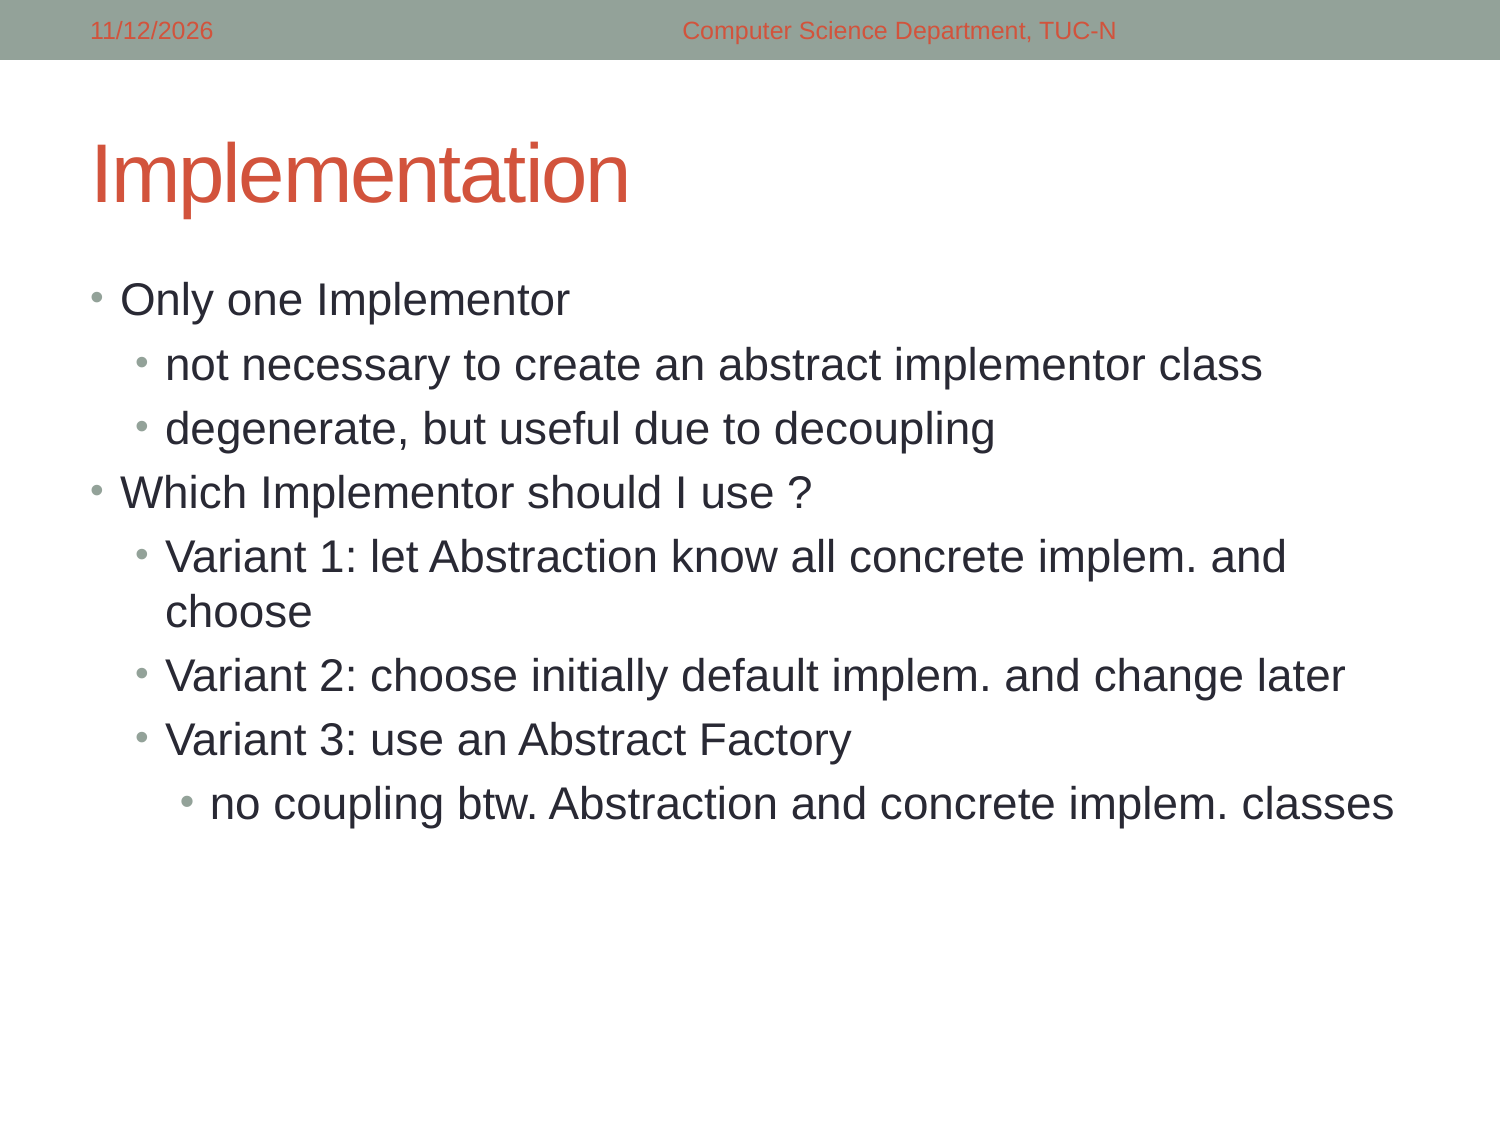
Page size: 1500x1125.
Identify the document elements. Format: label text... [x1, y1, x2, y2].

title Implementation [75, 87, 1425, 250]
list Only one Implementor not necessary to create an abstract implementor class degenerate, but useful due to decoupling Which Implementor should I use ? Variant 1: let Abstraction know all concrete implem. and choose Variant 2: choose initially default implem. and change later Variant 3: use an Abstract Factory no coupling btw. Abstraction and concrete implem. classes [75, 262, 1425, 1063]
footer Computer Science Department, TUC-N [562, 3, 1238, 57]
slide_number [75, 3, 550, 57]
